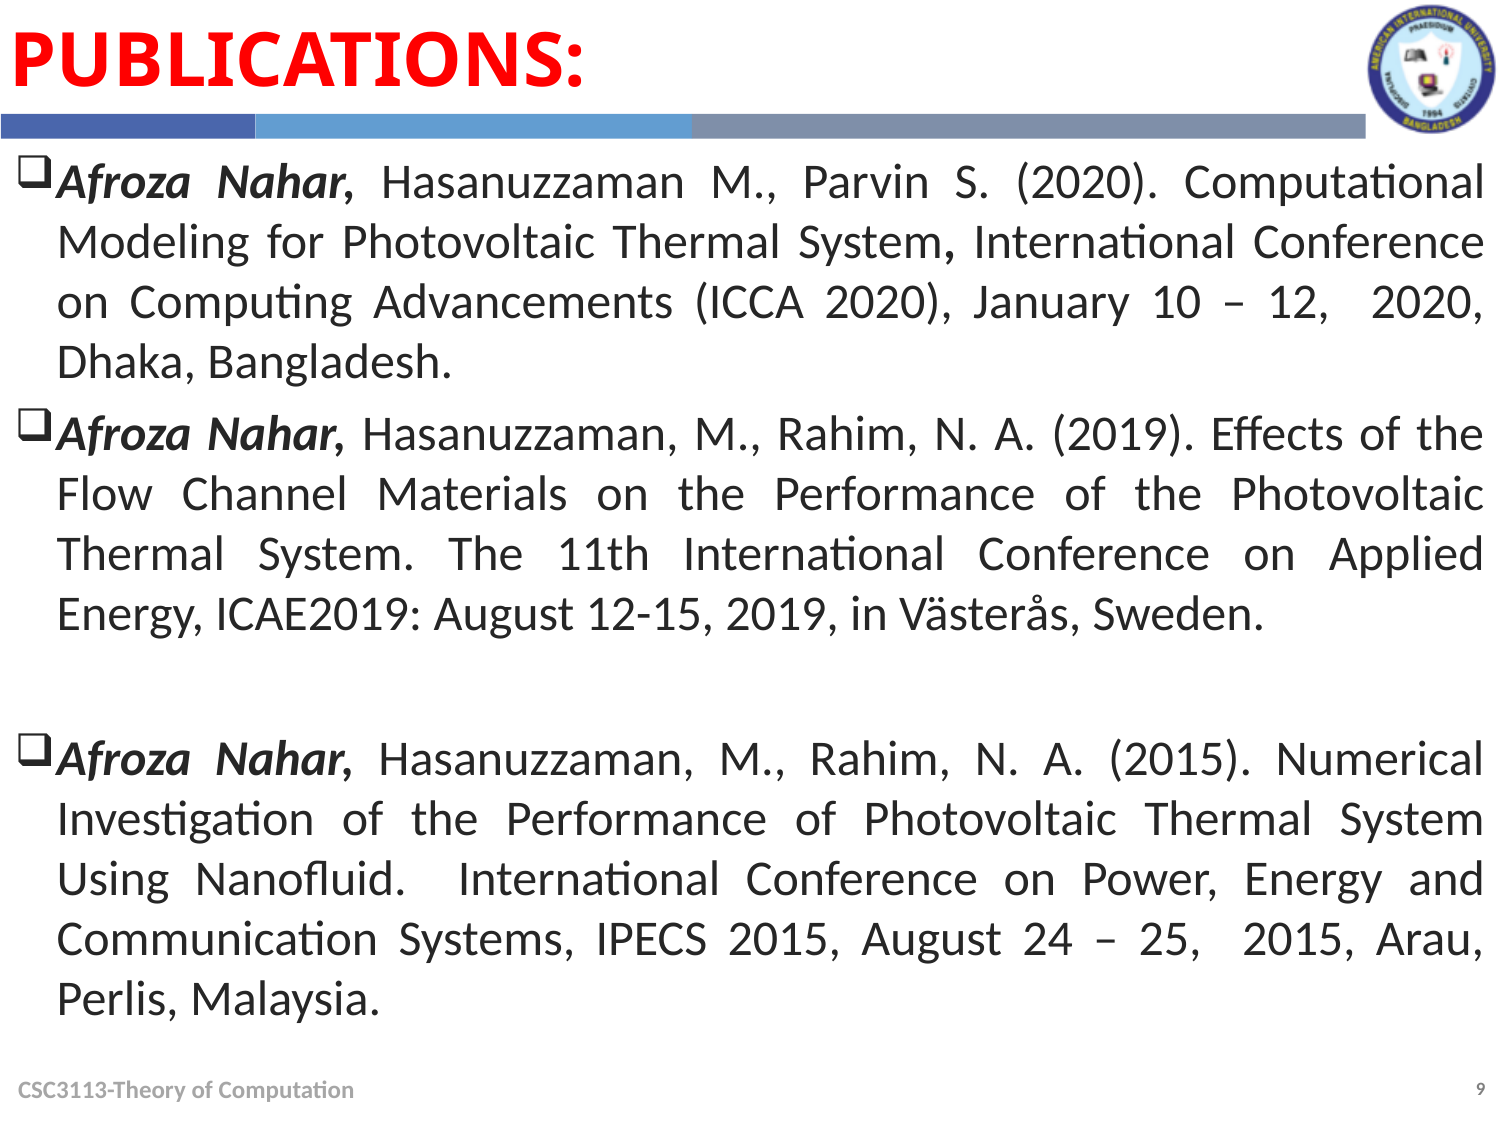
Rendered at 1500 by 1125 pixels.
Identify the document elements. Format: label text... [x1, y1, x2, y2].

text_box Afroza Nahar, Hasanuzzaman M., Parvin S. (2020). Computational Modeling for Photovoltaic Thermal System, International Conference on Computing Advancements (ICCA 2020), January 10 – 12, 2020, Dhaka, Bangladesh. Afroza Nahar, Hasanuzzaman, M., Rahim, N. A. (2019). Effects of the Flow Channel Materials on the Performance of the Photovoltaic Thermal System. The 11th International Conference on Applied Energy, ICAE2019: August 12-15, 2019, in Västerås, Sweden. Afroza Nahar, Hasanuzzaman, M., Rahim, N. A. (2015). Numerical Investigation of the Performance of Photovoltaic Thermal System Using Nanofluid. International Conference on Power, Energy and Communication Systems, IPECS 2015, August 24 – 25, 2015, Arau, Perlis, Malaysia. [0, 140, 1500, 1056]
footer CSC3113-Theory of Computation [3, 1058, 1008, 1119]
picture [1365, 2, 1499, 137]
list Publications: [0, 0, 1366, 114]
